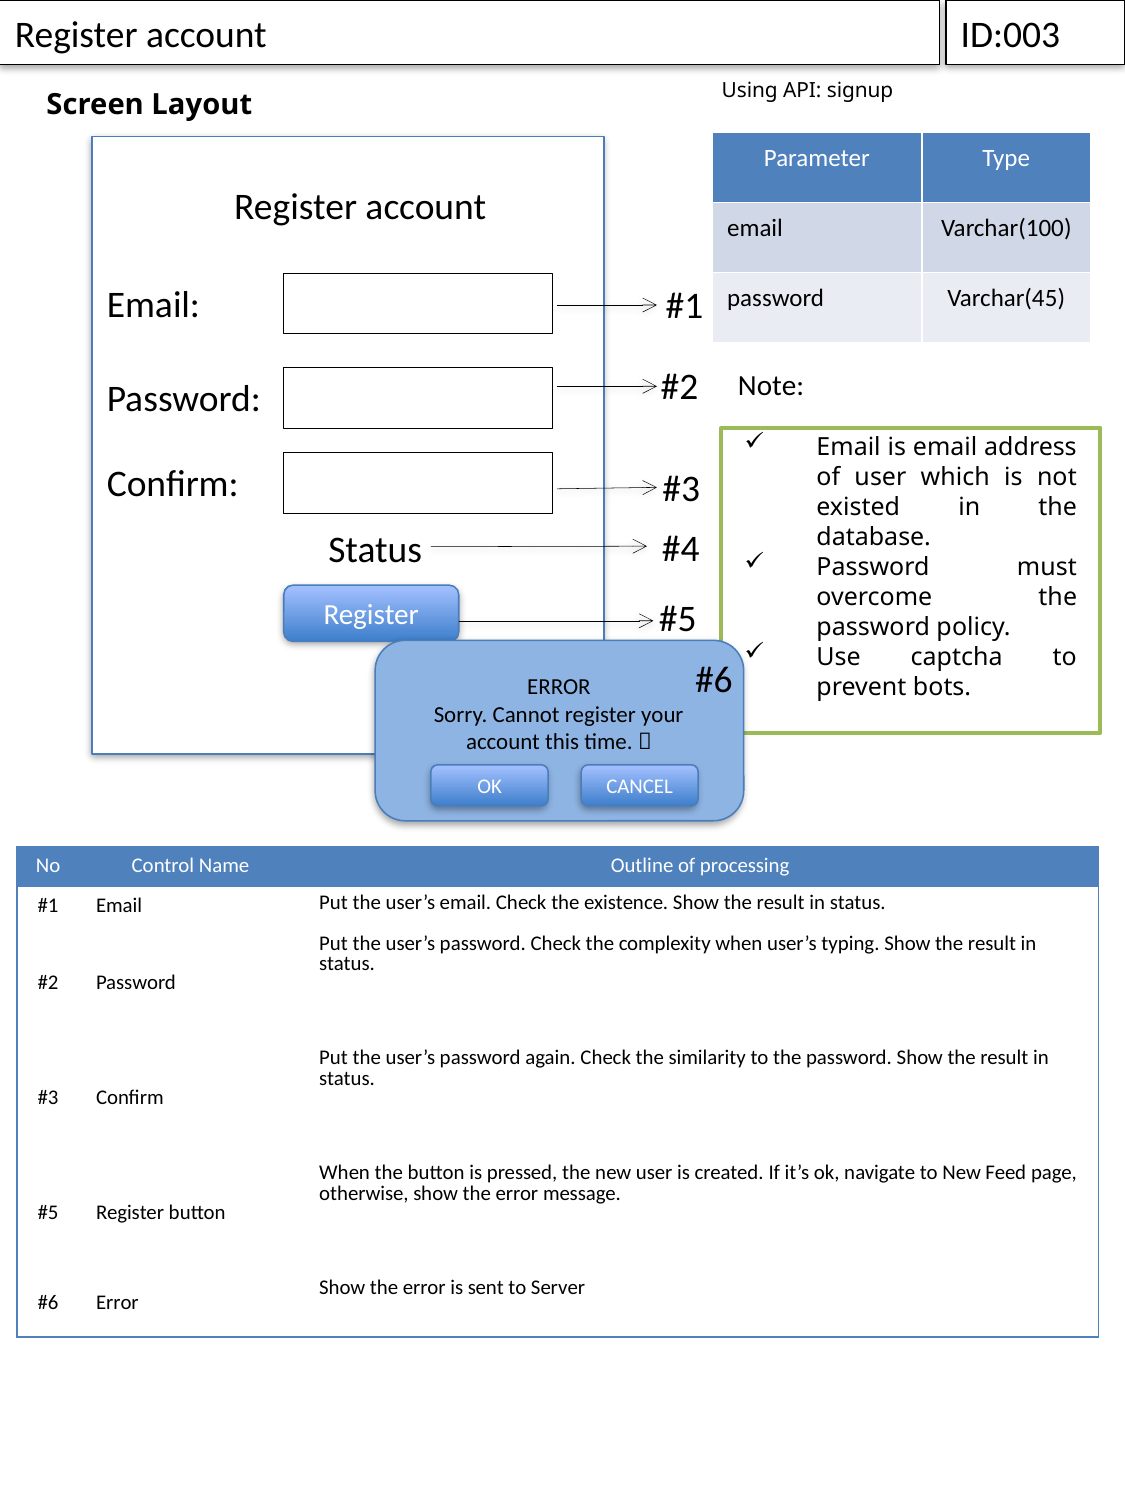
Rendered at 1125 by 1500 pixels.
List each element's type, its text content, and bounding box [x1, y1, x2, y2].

table_cell Varchar(45) [923, 273, 1090, 342]
text_box Status [274, 517, 476, 578]
table_cell Put the user’s password. Check the complexity when user’s typing. Show the result in status. [302, 927, 1098, 1042]
text_box Screen Layout [23, 74, 276, 132]
text_box #1 [650, 274, 711, 334]
table_header Control Name [79, 848, 302, 887]
table_cell Varchar(100) [923, 203, 1090, 272]
text_box Email: [92, 272, 282, 333]
table_cell #3 [18, 1042, 79, 1157]
table_cell password [713, 273, 921, 342]
text_box Note: [714, 355, 1100, 414]
text_box Email is email address of user which is not existed in the database. Password must overcome the password policy. Use captcha to prevent bots. [719, 426, 1102, 735]
table_cell Confirm [79, 1042, 302, 1157]
table_cell Show the error is sent to Server [302, 1272, 1098, 1336]
text_box Register account [197, 174, 523, 235]
table_cell #6 [18, 1272, 79, 1336]
table_header No [18, 848, 79, 887]
text_box #3 [647, 457, 716, 517]
text_box Confirm: [92, 452, 282, 512]
table_header Parameter [713, 133, 921, 202]
text_box [282, 365, 555, 430]
text_box Using API: signup [698, 73, 1052, 113]
text_box [282, 450, 555, 515]
text_box [282, 271, 555, 335]
table_header Outline of processing [302, 848, 1098, 887]
table_cell #1 [18, 887, 79, 927]
table_cell Email [79, 887, 302, 927]
table_cell email [713, 203, 921, 272]
text_box Password: [92, 367, 282, 427]
table_cell Put the user’s password again. Check the similarity to the password. Show the result in status. [302, 1042, 1098, 1157]
table_cell Register button [79, 1157, 302, 1272]
table_header Type [923, 133, 1090, 202]
text_box [91, 136, 605, 755]
text_box #4 [647, 516, 715, 577]
table_cell When the button is pressed, the new user is created. If it’s ok, navigate to New Feed page, otherwise, show the error message. [302, 1157, 1098, 1272]
table_cell Put the user’s email. Check the existence. Show the result in status. [302, 887, 1098, 927]
text_box Register [282, 584, 460, 643]
text_box #5 [644, 586, 712, 638]
table_cell #2 [18, 927, 79, 1042]
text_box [374, 640, 749, 822]
text_box #2 [645, 354, 714, 414]
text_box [0, 0, 1125, 65]
table_cell Error [79, 1272, 302, 1336]
table_cell Password [79, 927, 302, 1042]
table_cell #5 [18, 1157, 79, 1272]
